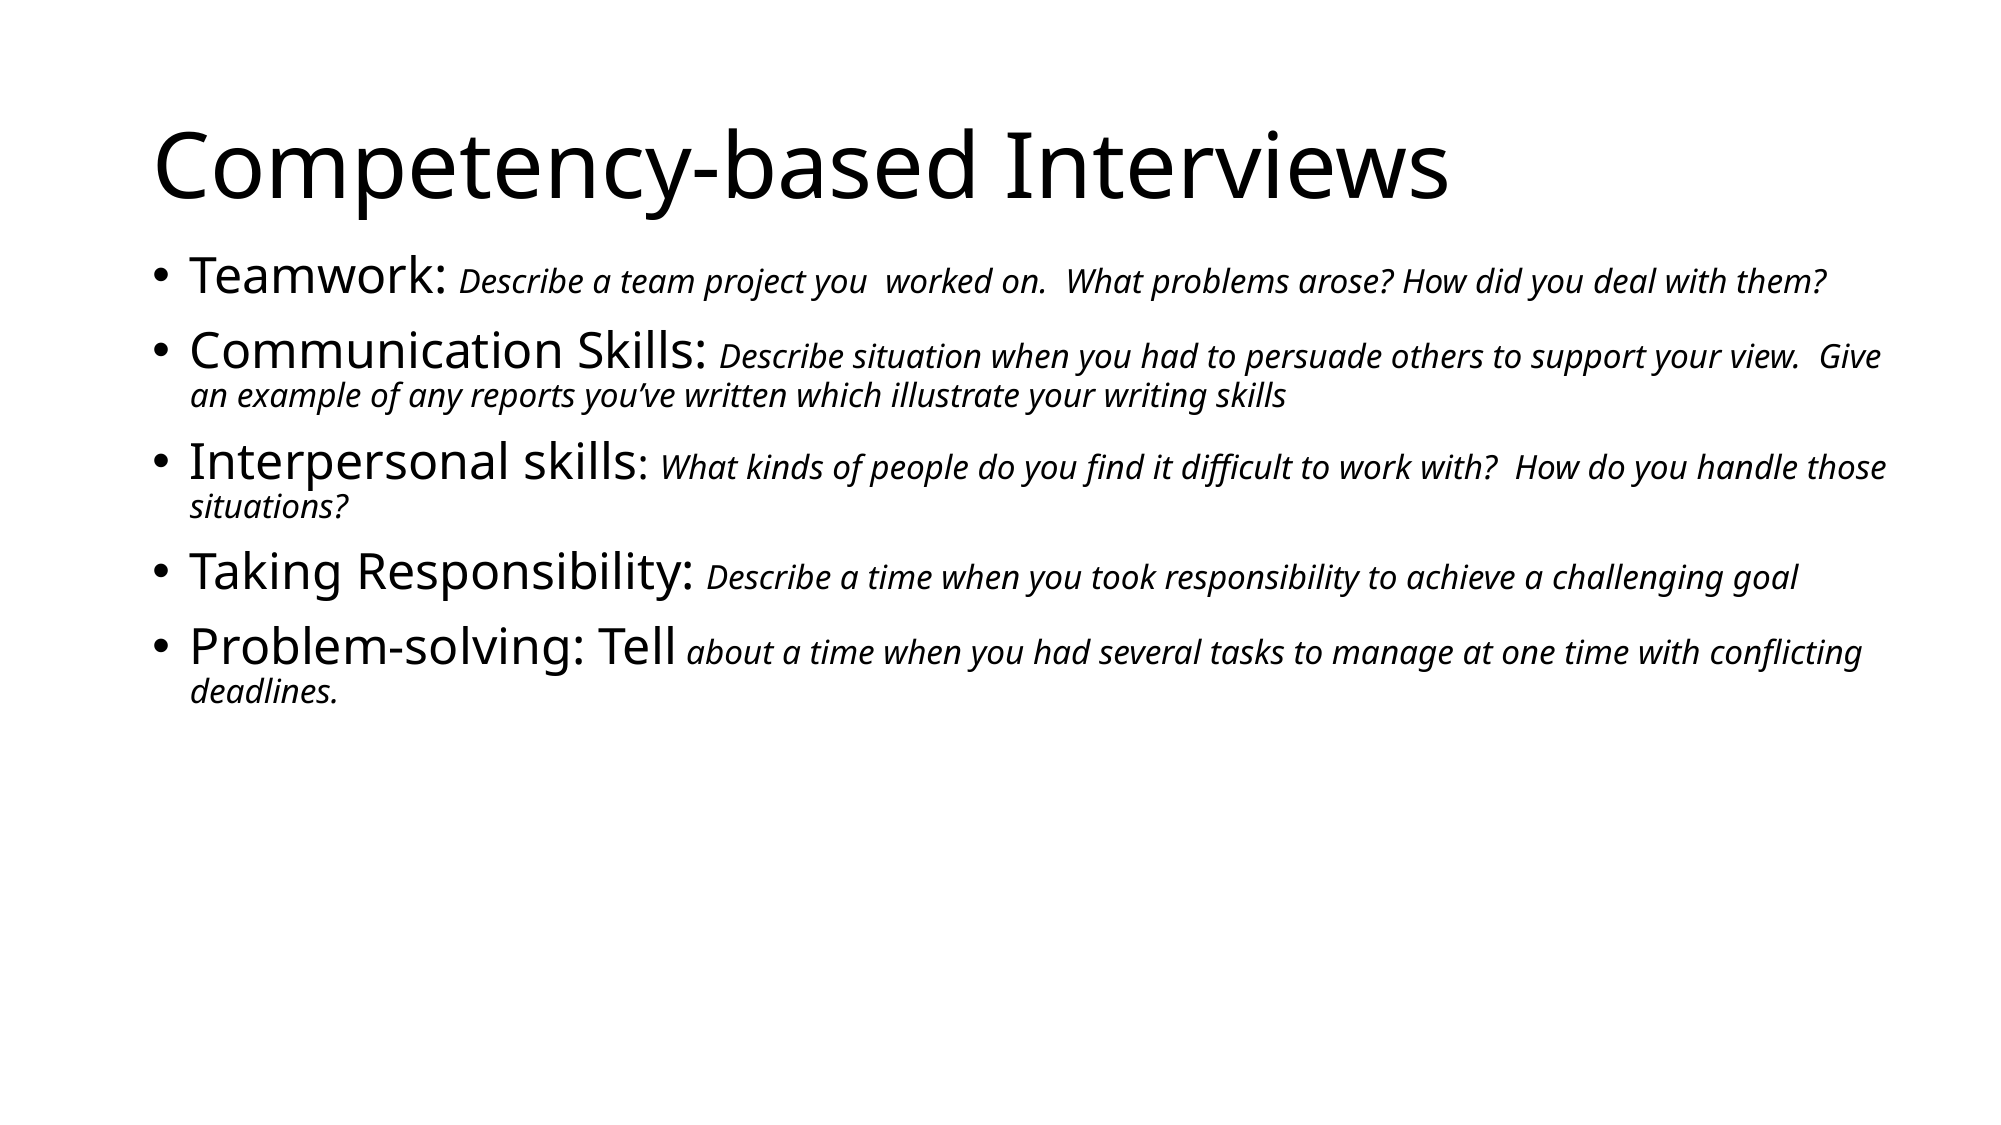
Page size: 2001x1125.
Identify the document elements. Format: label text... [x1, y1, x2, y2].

title Competency-based Interviews [137, 59, 1863, 242]
list Teamwork: Describe a team project you worked on. What problems arose? How did you deal with them? Communication Skills: Describe situation when you had to persuade others to support your view. Give an example of any reports you’ve written which illustrate your writing skills Interpersonal skills: What kinds of people do you find it difficult to work with? How do you handle those situations? Taking Responsibility: Describe a time when you took responsibility to achieve a challenging goal Problem-solving: Tell about a time when you had several tasks to manage at one time with conflicting deadlines. [137, 242, 1923, 1125]
